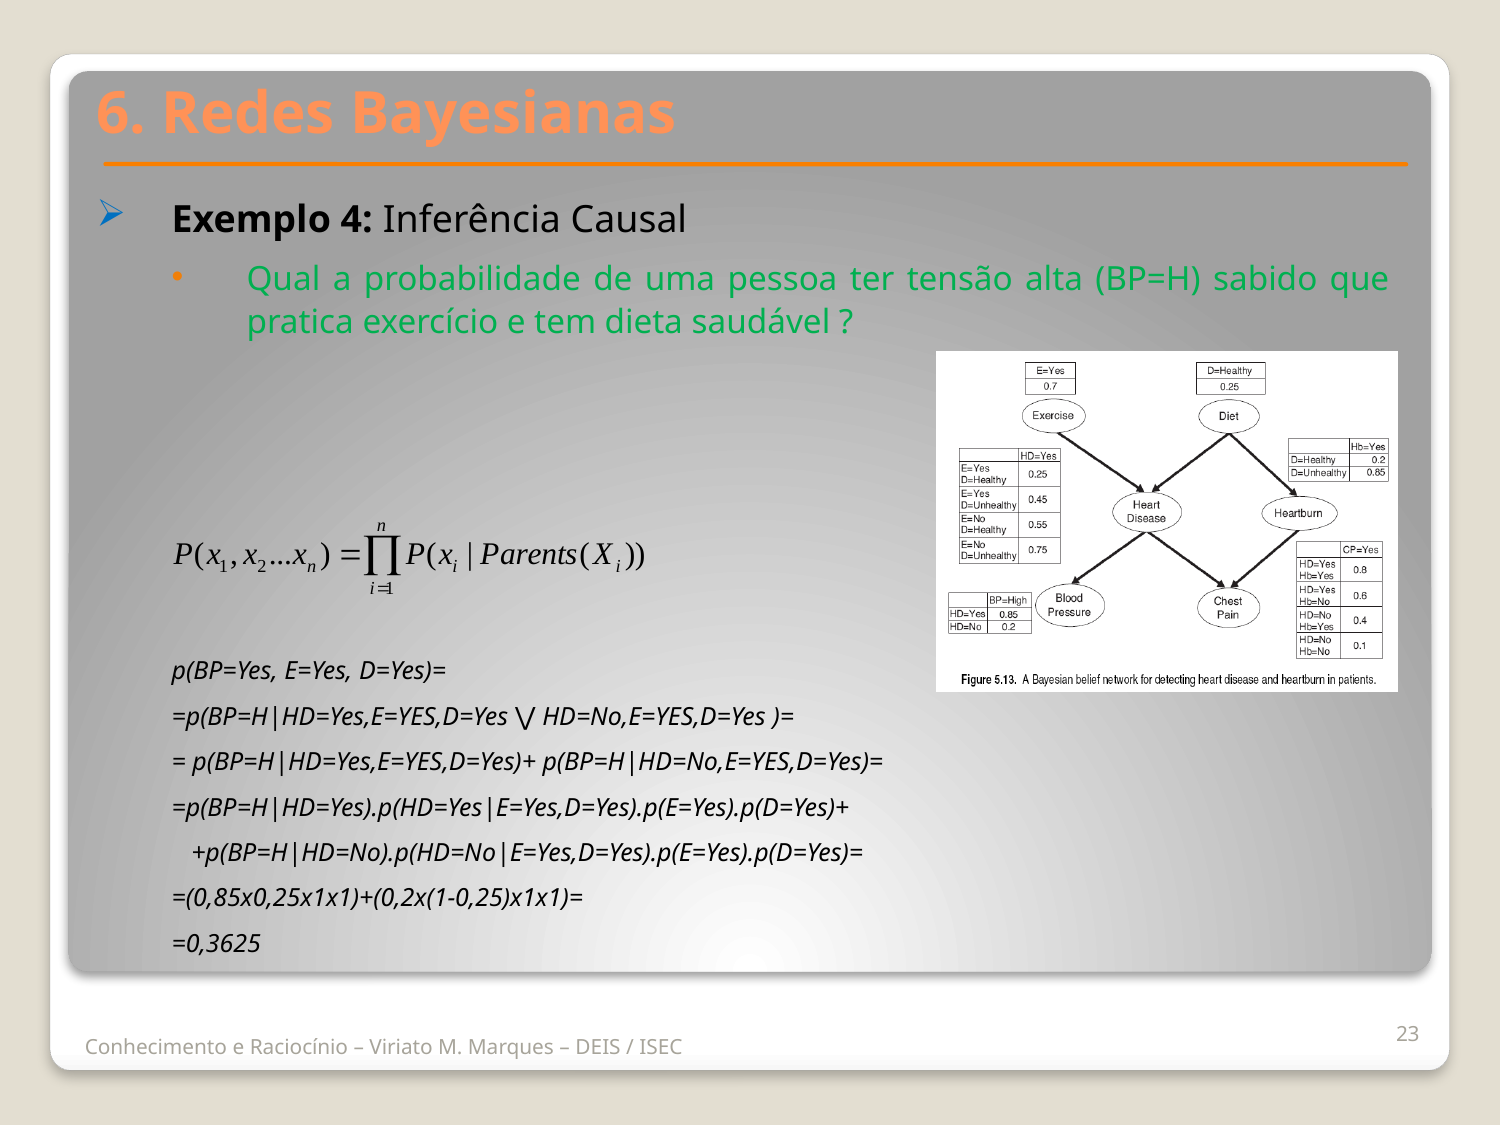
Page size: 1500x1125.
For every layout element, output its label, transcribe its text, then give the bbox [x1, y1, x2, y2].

footer Conhecimento e Raciocínio – Viriato M. Marques – DEIS / ISEC [70, 1006, 869, 1067]
text_box Exemplo 4: Inferência Causal Qual a probabilidade de uma pessoa ter tensão alta (BP=H) sabido que pratica exercício e tem dieta saudável ? [81, 183, 1407, 348]
picture [935, 351, 1399, 692]
slide_number 23 [1359, 996, 1435, 1056]
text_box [167, 511, 653, 601]
text_box [93, 348, 411, 644]
text_box p(BP=Yes, E=Yes, D=Yes)= =p(BP=H|HD=Yes,E=YES,D=Yes ⋁ HD=No,E=YES,D=Yes )= = p(BP=H|HD=Yes,E=YES,D=Yes)+ p(BP=H|HD=No,E=YES,D=Yes)= =p(BP=H|HD=Yes).p(HD=Yes|E=Yes,D=Yes).p(E=Yes).p(D=Yes)+ +p(BP=H|HD=No).p(HD=No|E=Yes,D=Yes).p(E=Yes).p(D=Yes)= =(0,85x0,25x1x1)+(0,2x(1-0,25)x1x1)= =0,3625 [81, 644, 1407, 965]
text_box 6. Redes Bayesianas [82, 70, 1393, 153]
